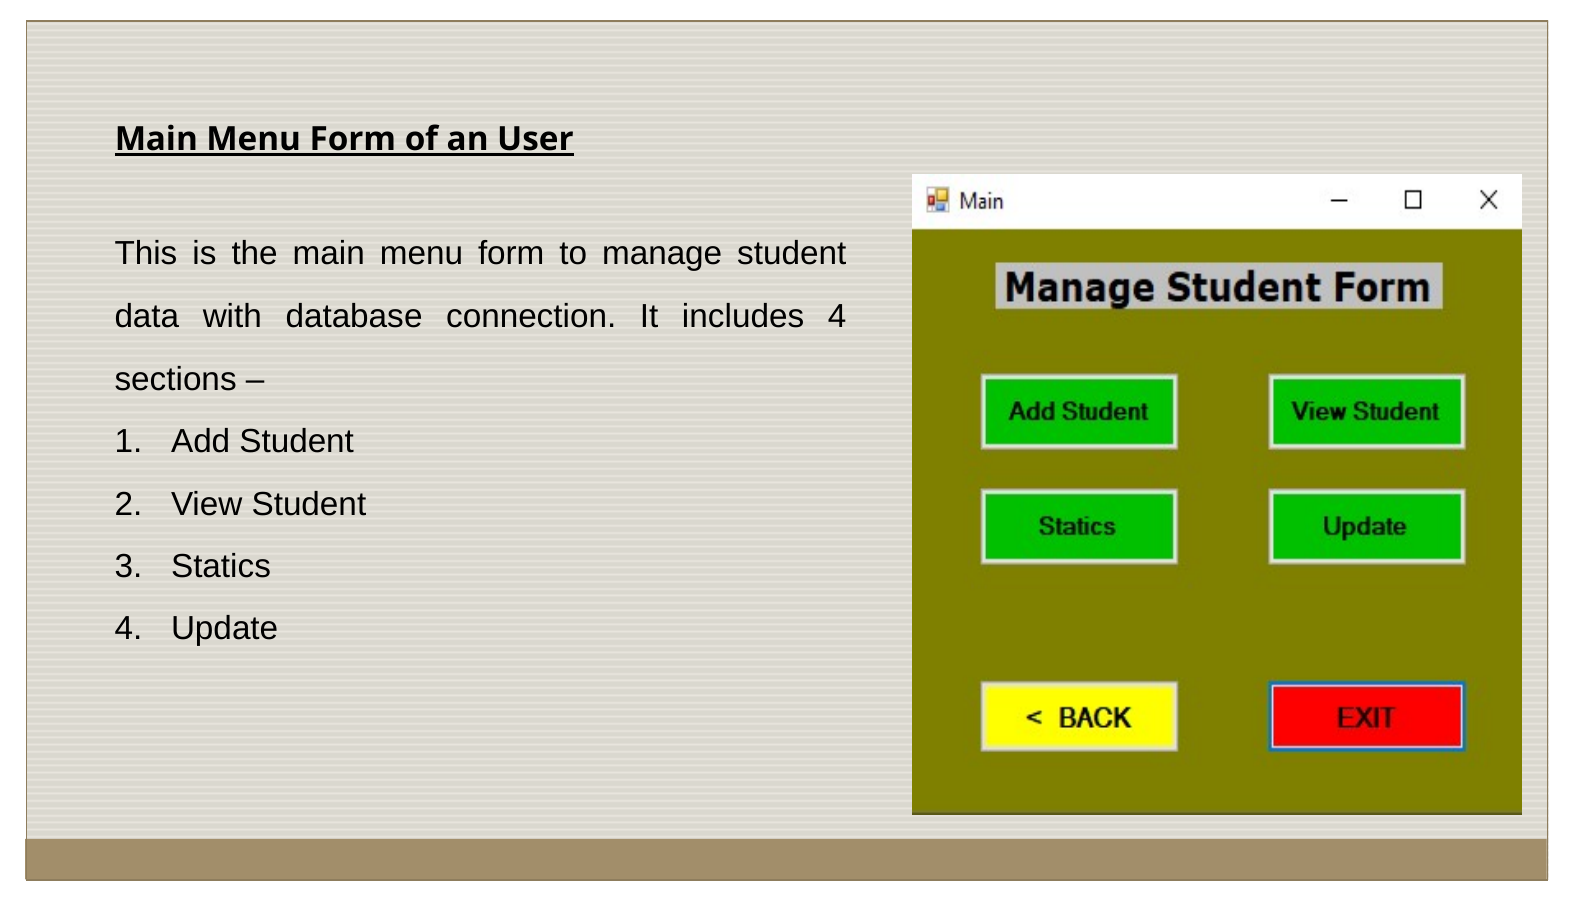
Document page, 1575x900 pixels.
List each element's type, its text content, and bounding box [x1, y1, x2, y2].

picture [912, 174, 1522, 815]
text_box Main Menu Form of an User [99, 87, 657, 165]
text_box This is the main menu form to manage student data with database connection. It includes 4 sections – Add Student View Student Statics Update [99, 201, 863, 654]
